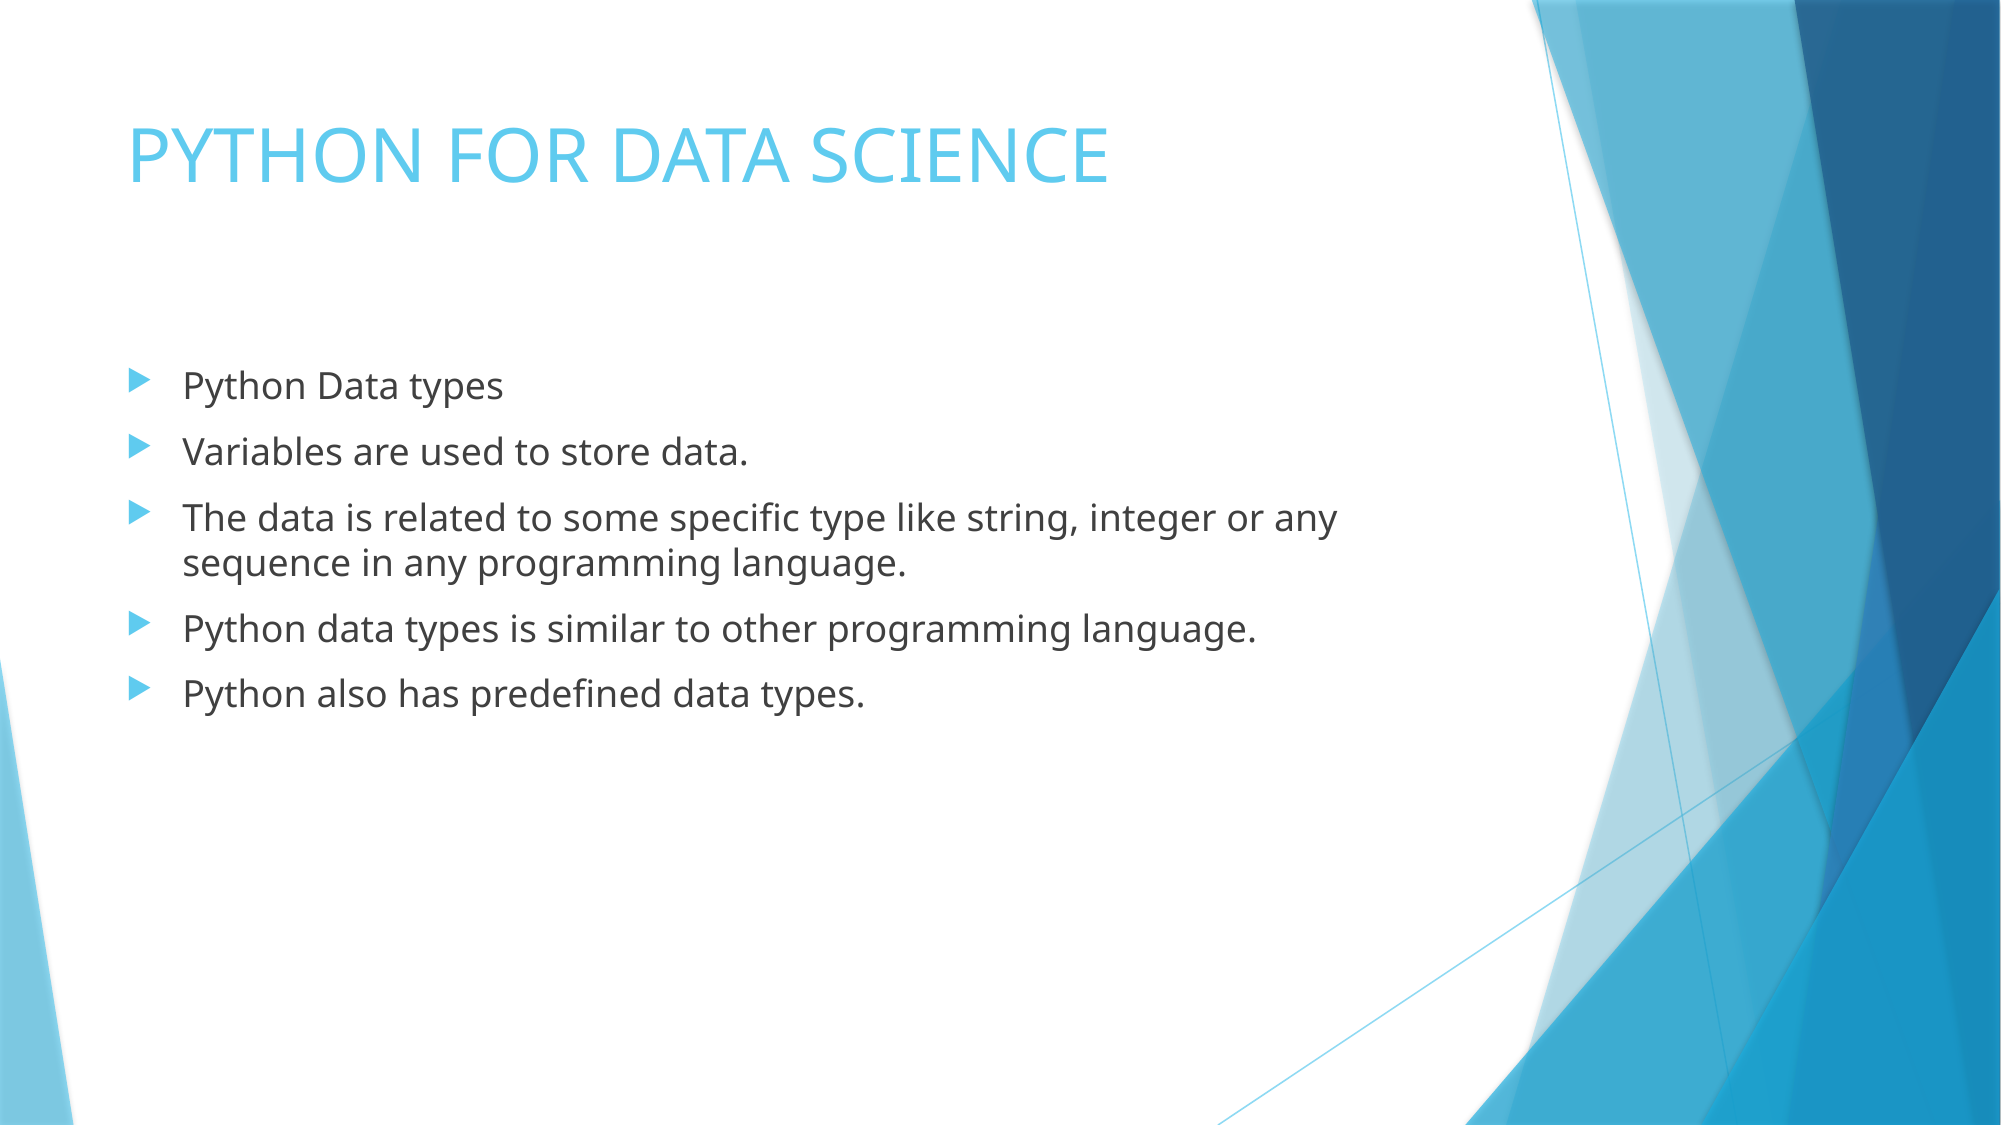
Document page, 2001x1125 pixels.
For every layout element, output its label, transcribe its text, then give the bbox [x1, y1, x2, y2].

list Python Data types Variables are used to store data. The data is related to some specific type like string, integer or any sequence in any programming language. Python data types is similar to other programming language. Python also has predefined data types. [111, 354, 1522, 992]
title PYTHON FOR DATA SCIENCE [111, 99, 1522, 317]
